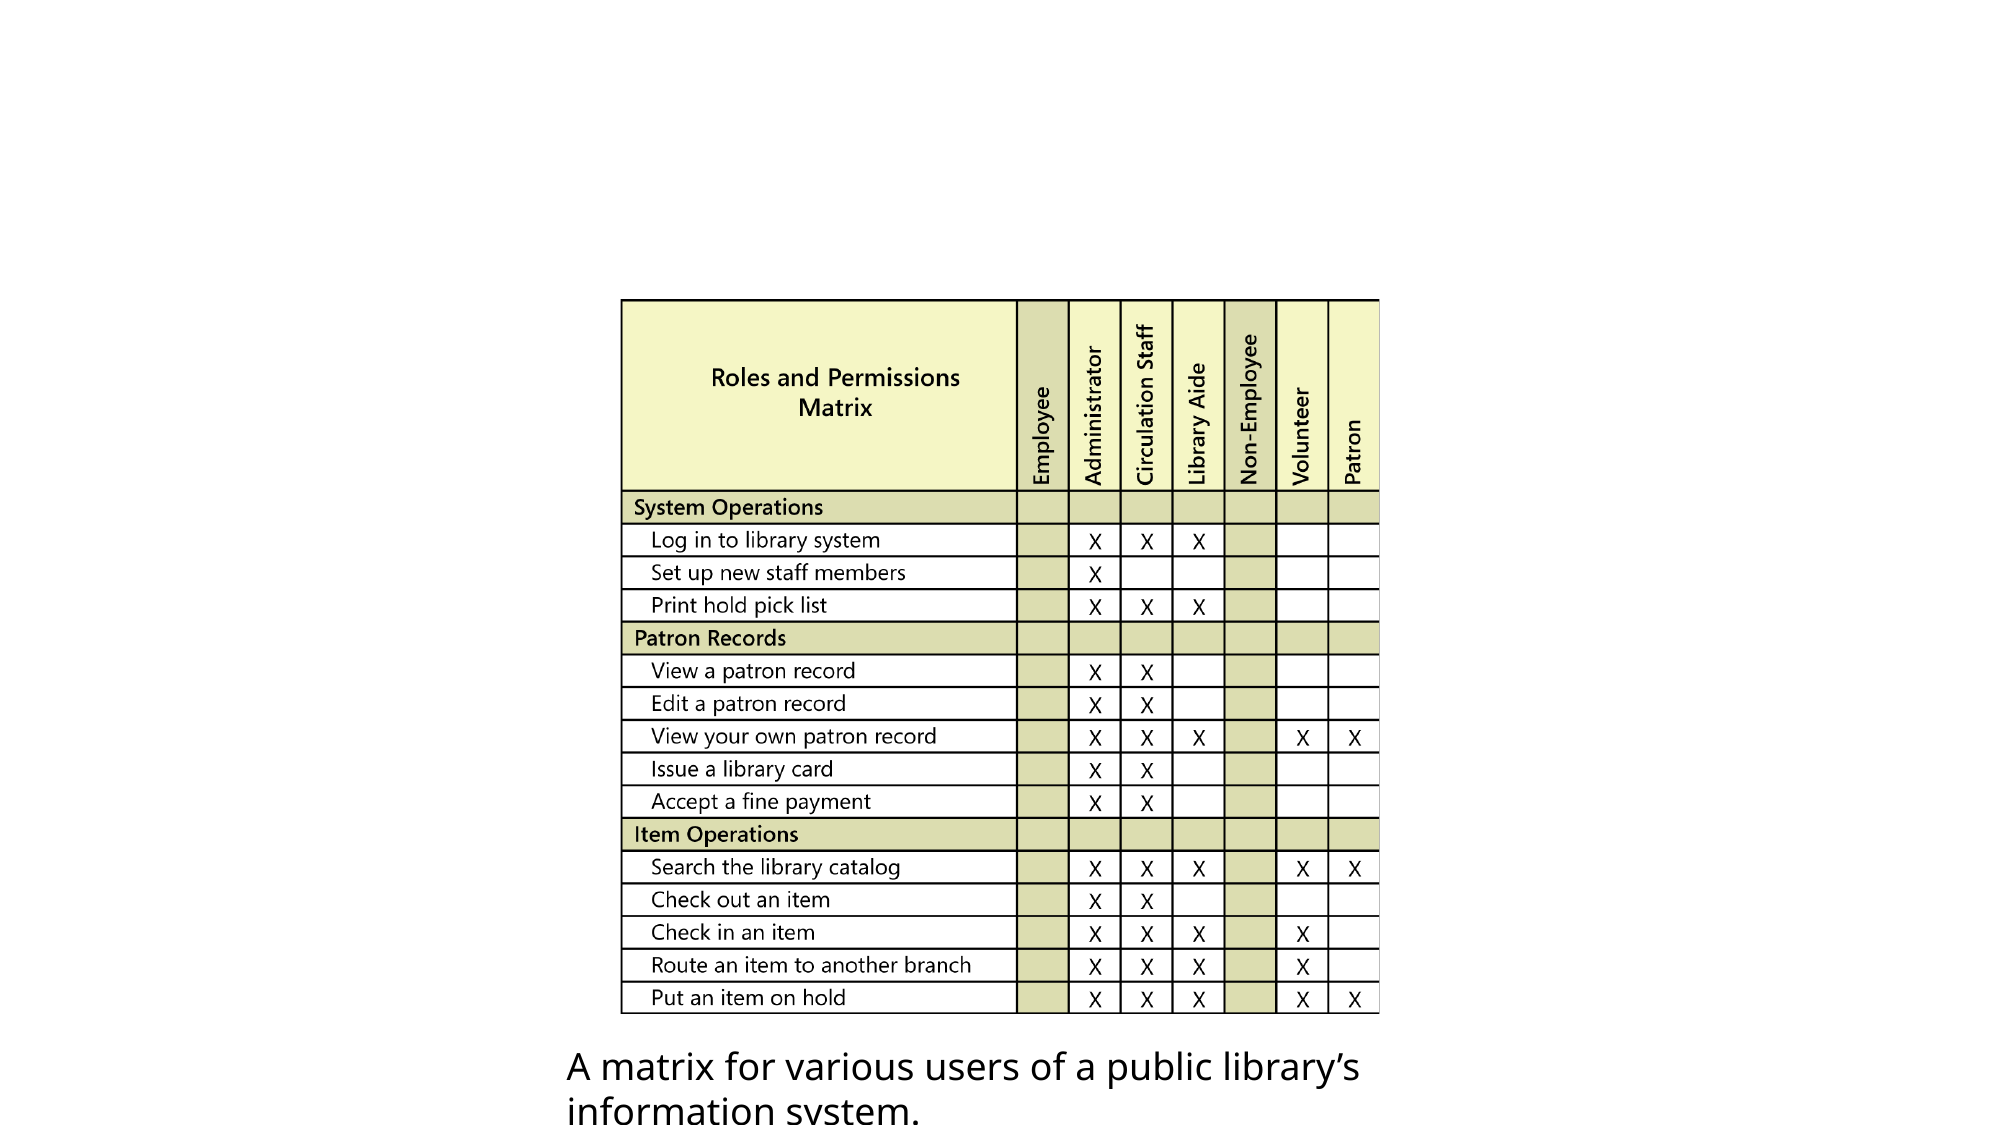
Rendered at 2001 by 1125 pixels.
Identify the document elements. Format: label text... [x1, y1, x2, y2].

text_box A matrix for various users of a public library’s information system. [551, 1035, 1552, 1125]
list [620, 299, 1380, 1014]
